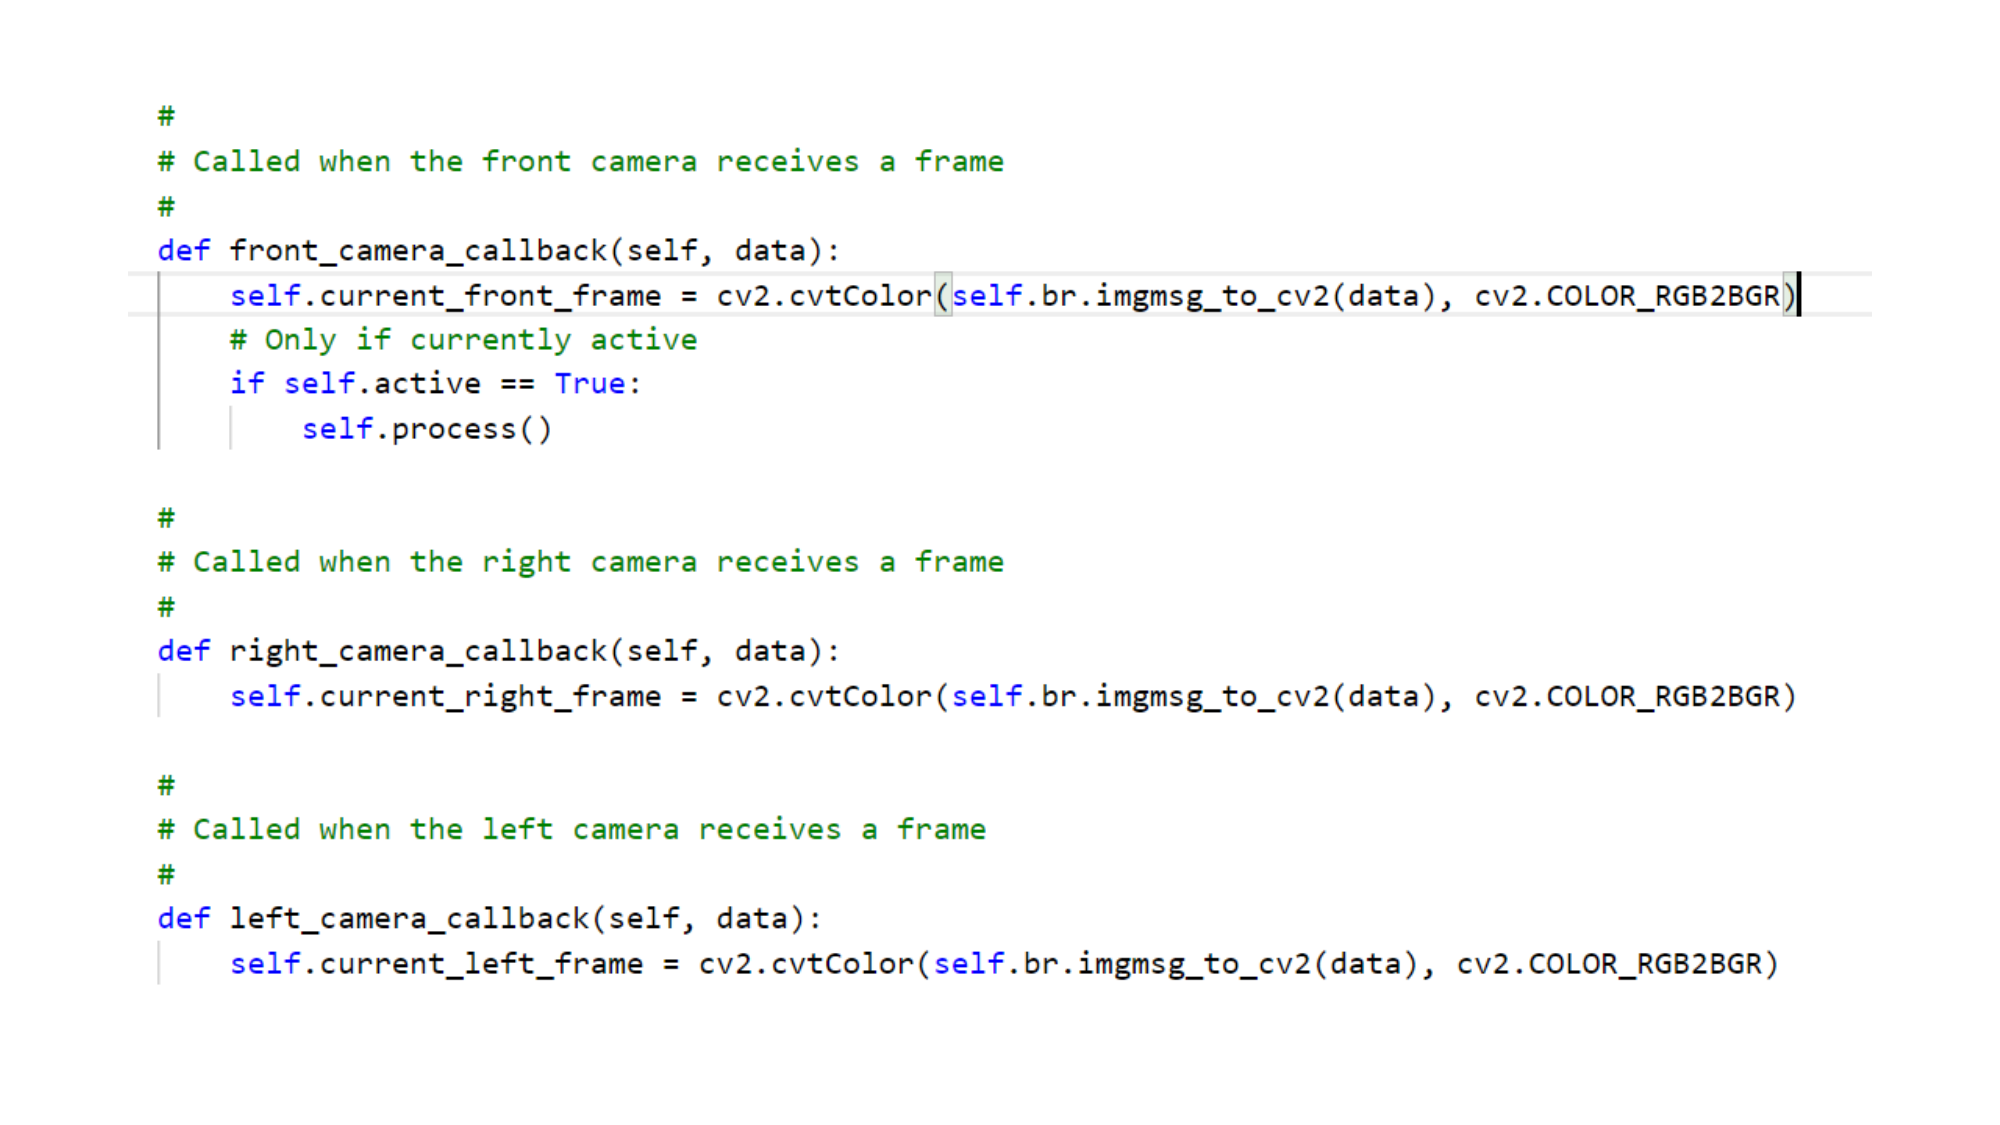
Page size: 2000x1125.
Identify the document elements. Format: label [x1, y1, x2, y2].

picture [127, 87, 1872, 1038]
